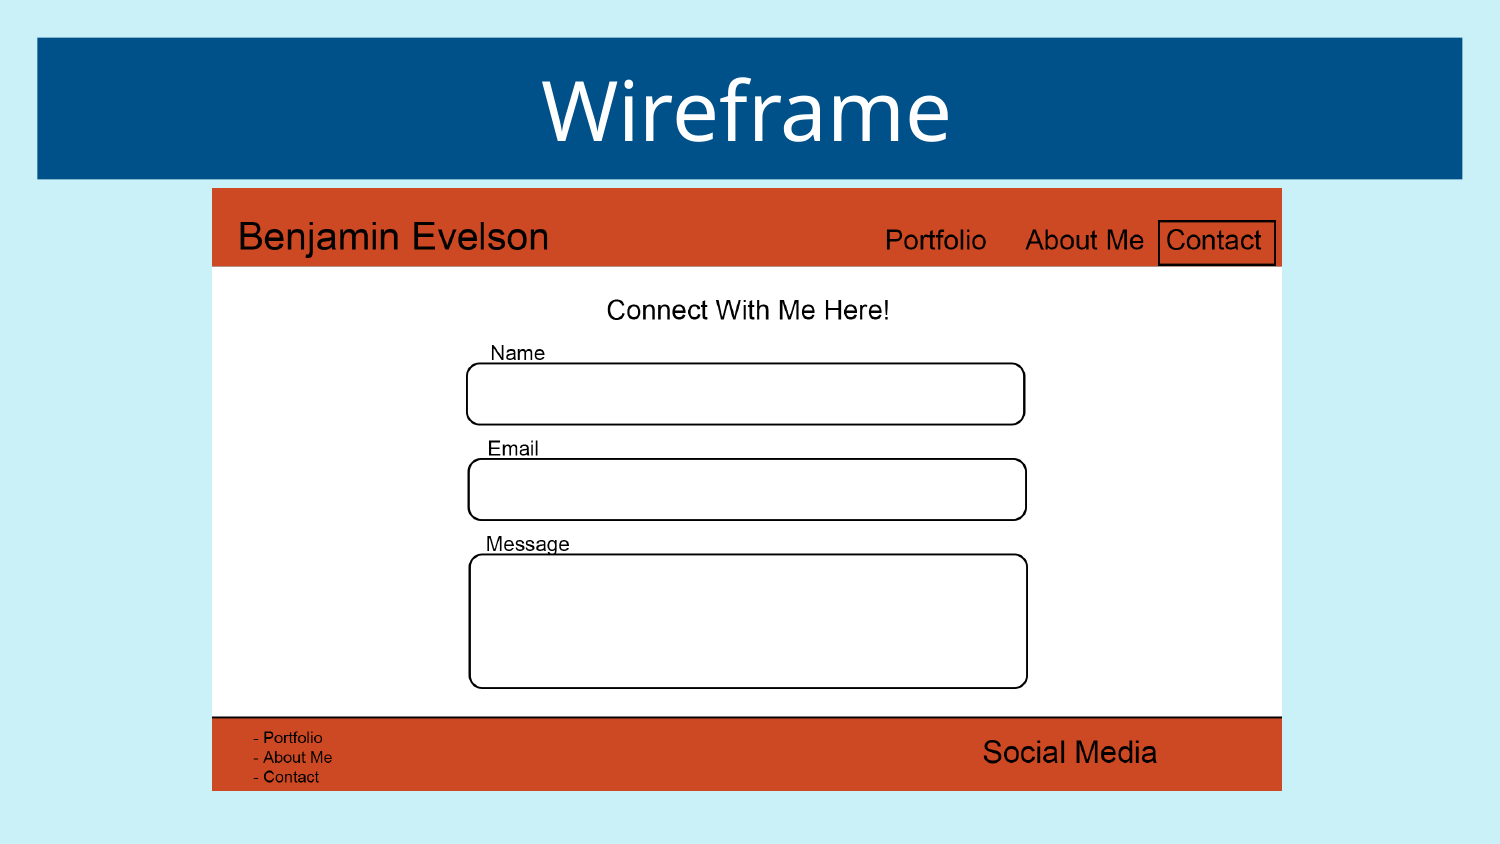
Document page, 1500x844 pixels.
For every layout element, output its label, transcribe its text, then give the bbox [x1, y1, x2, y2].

title Wireframe [104, 37, 1390, 180]
picture [211, 188, 1283, 791]
